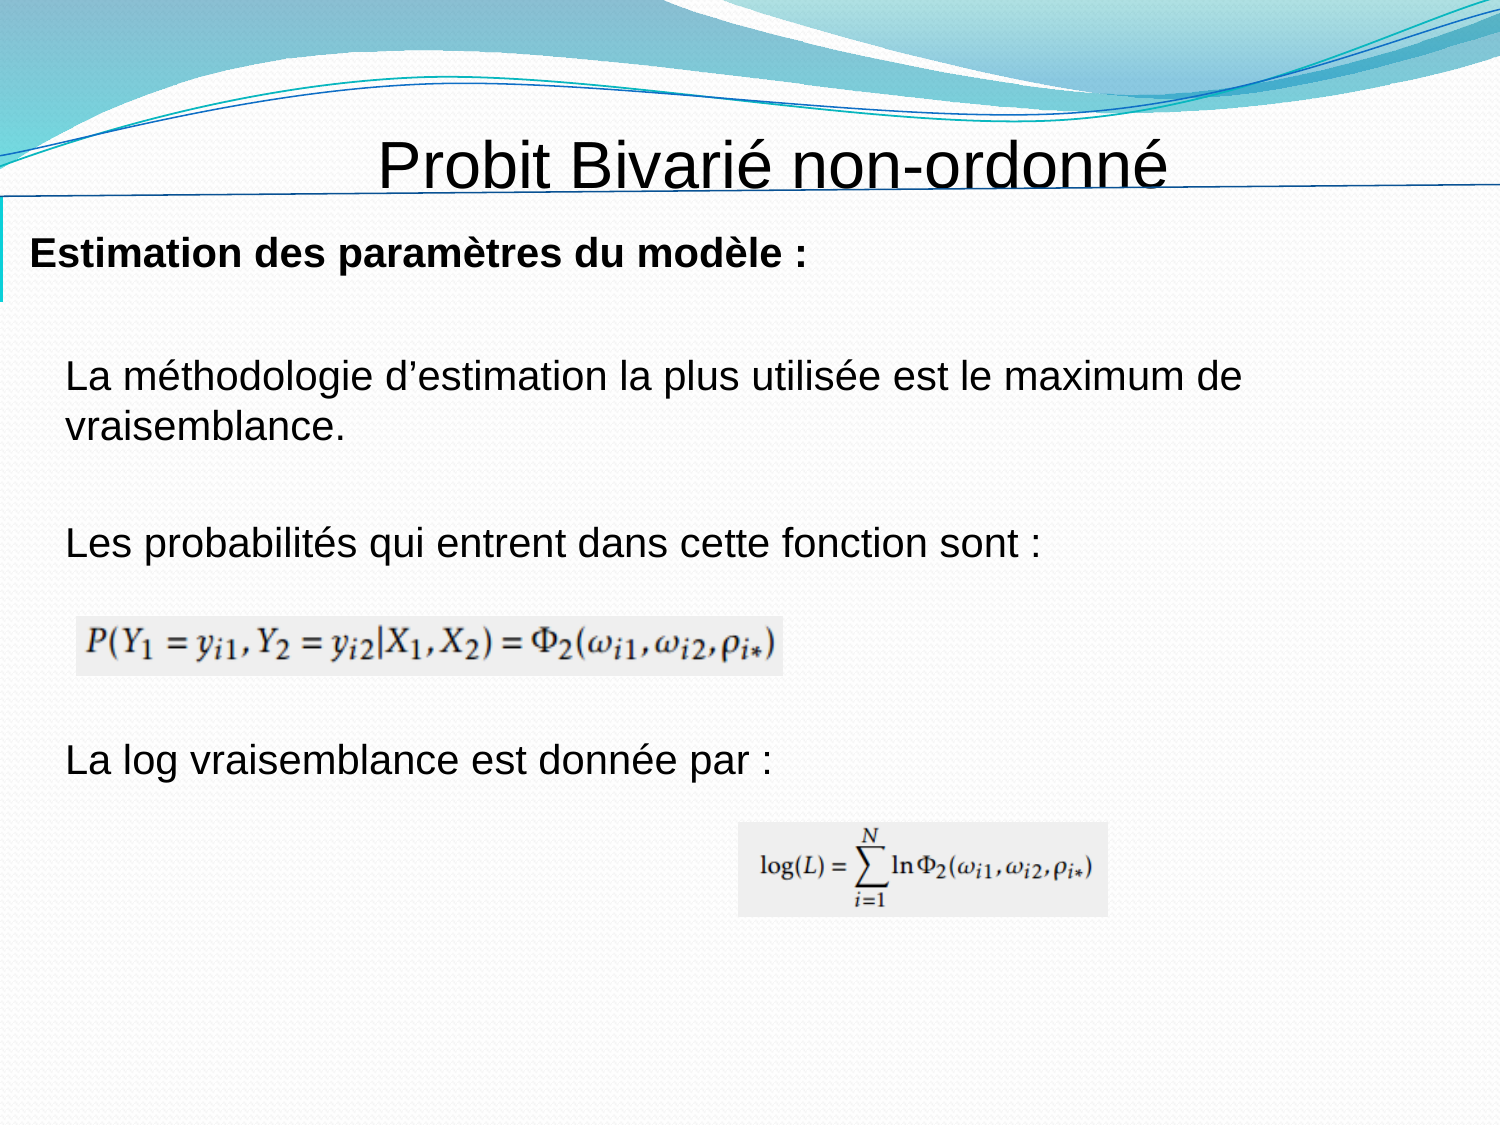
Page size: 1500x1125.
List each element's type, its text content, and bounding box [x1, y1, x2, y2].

text_box Probit Bivarié non-ordonné [47, 39, 1500, 183]
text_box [0, 184, 1500, 197]
list La méthodologie d’estimation la plus utilisée est le maximum de vraisemblance. Les probabilités qui entrent dans cette fonction sont : La log vraisemblance est donnée par : [50, 341, 1432, 966]
picture [737, 822, 1108, 917]
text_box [69, 617, 790, 688]
picture [76, 616, 784, 676]
text_box Estimation des paramètres du modèle : [14, 218, 824, 284]
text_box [731, 824, 1114, 931]
